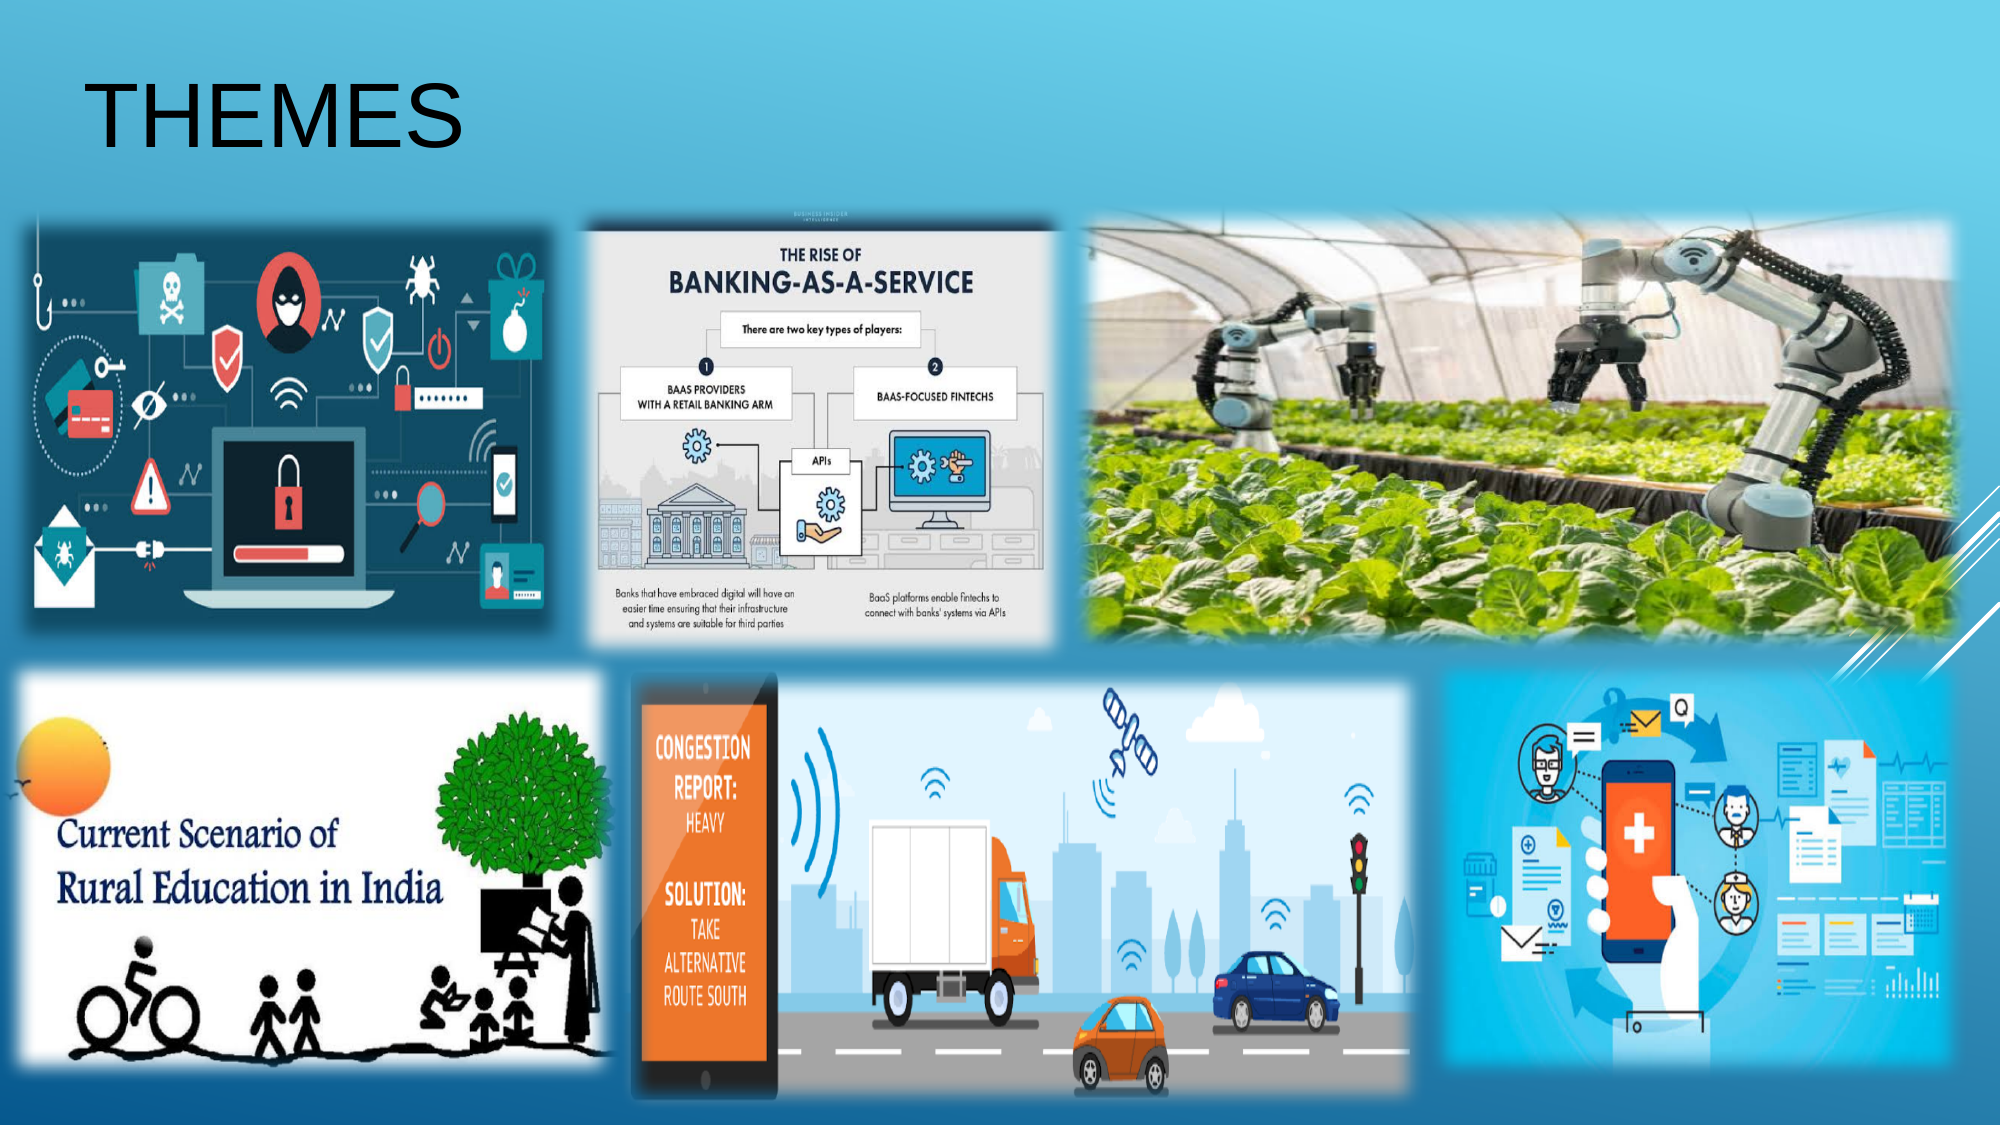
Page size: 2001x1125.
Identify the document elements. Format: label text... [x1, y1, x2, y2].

title Themes [69, 0, 1469, 207]
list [4, 207, 568, 652]
picture [0, 201, 1969, 1112]
